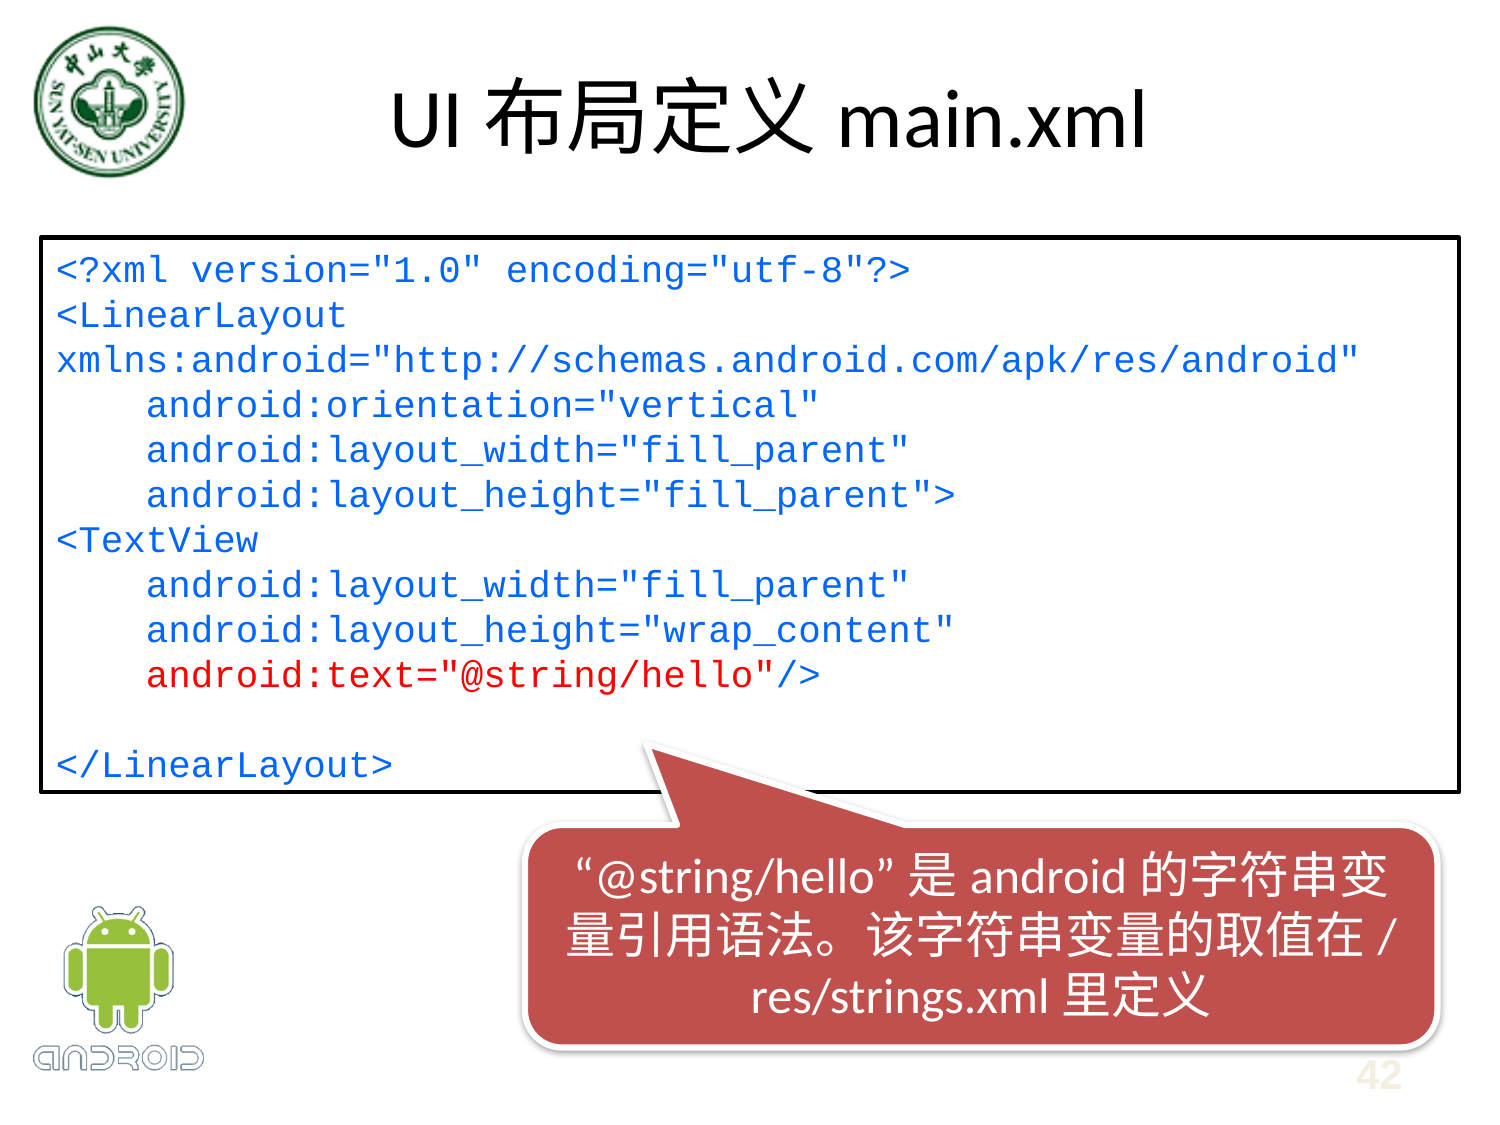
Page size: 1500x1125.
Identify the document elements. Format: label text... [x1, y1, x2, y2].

title UI布局定义main.xml [187, 45, 1350, 183]
text_box “@string/hello”是android的字符串变量引用语法。该字符串变量的取值在/res/strings.xml里定义 [521, 740, 1441, 1051]
picture [32, 904, 206, 1073]
slide_number 42 [1294, 1042, 1465, 1103]
picture [32, 19, 195, 182]
text_box <?xml version="1.0" encoding="utf-8"?> <LinearLayout xmlns:android="http://schemas.android.com/apk/res/android" android:orientation="vertical" android:layout_width="fill_parent" android:layout_height="fill_parent"> <TextView android:layout_width="fill_parent" android:layout_height="wrap_content" android:text="@string/hello"/> </LinearLayout> [39, 235, 1461, 794]
